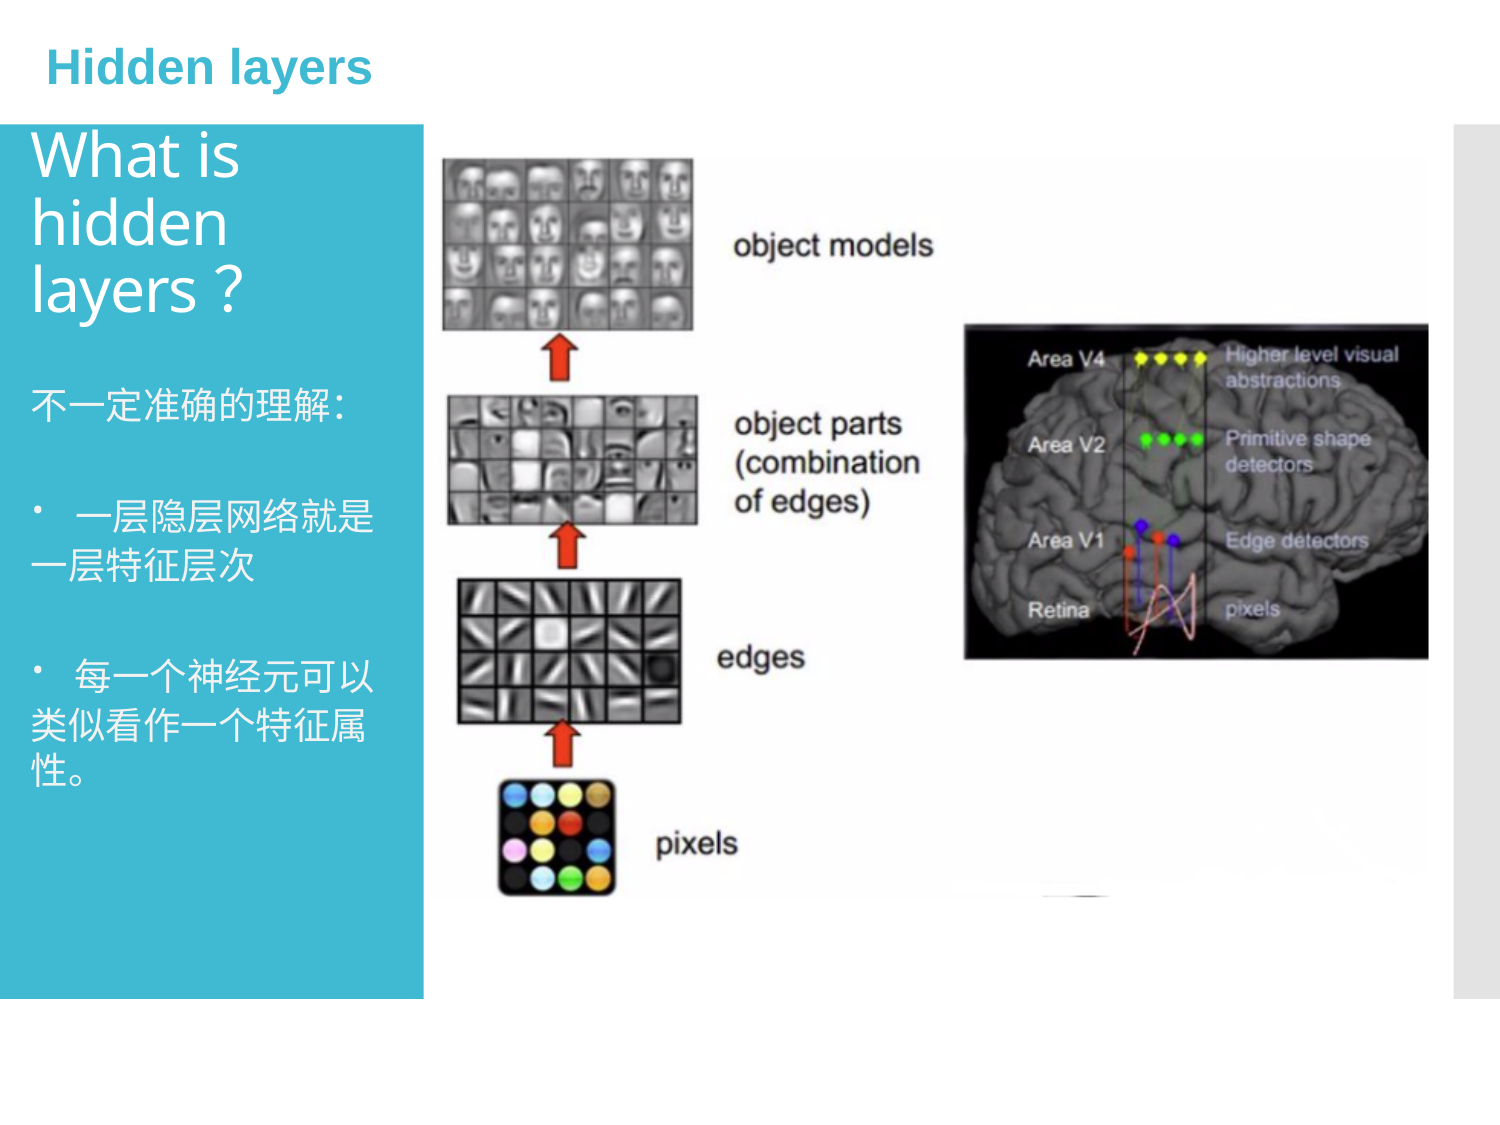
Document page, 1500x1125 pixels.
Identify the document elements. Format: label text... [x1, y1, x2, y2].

text_box Hidden layers [31, 27, 476, 103]
picture [426, 156, 1438, 905]
title What is hidden layers？ [15, 141, 379, 308]
text_box 不一定准确的理解： · 一层隐层网络就是一层特征层次 · 每一个神经元可以类似看作一个特征属性。 [15, 374, 400, 800]
